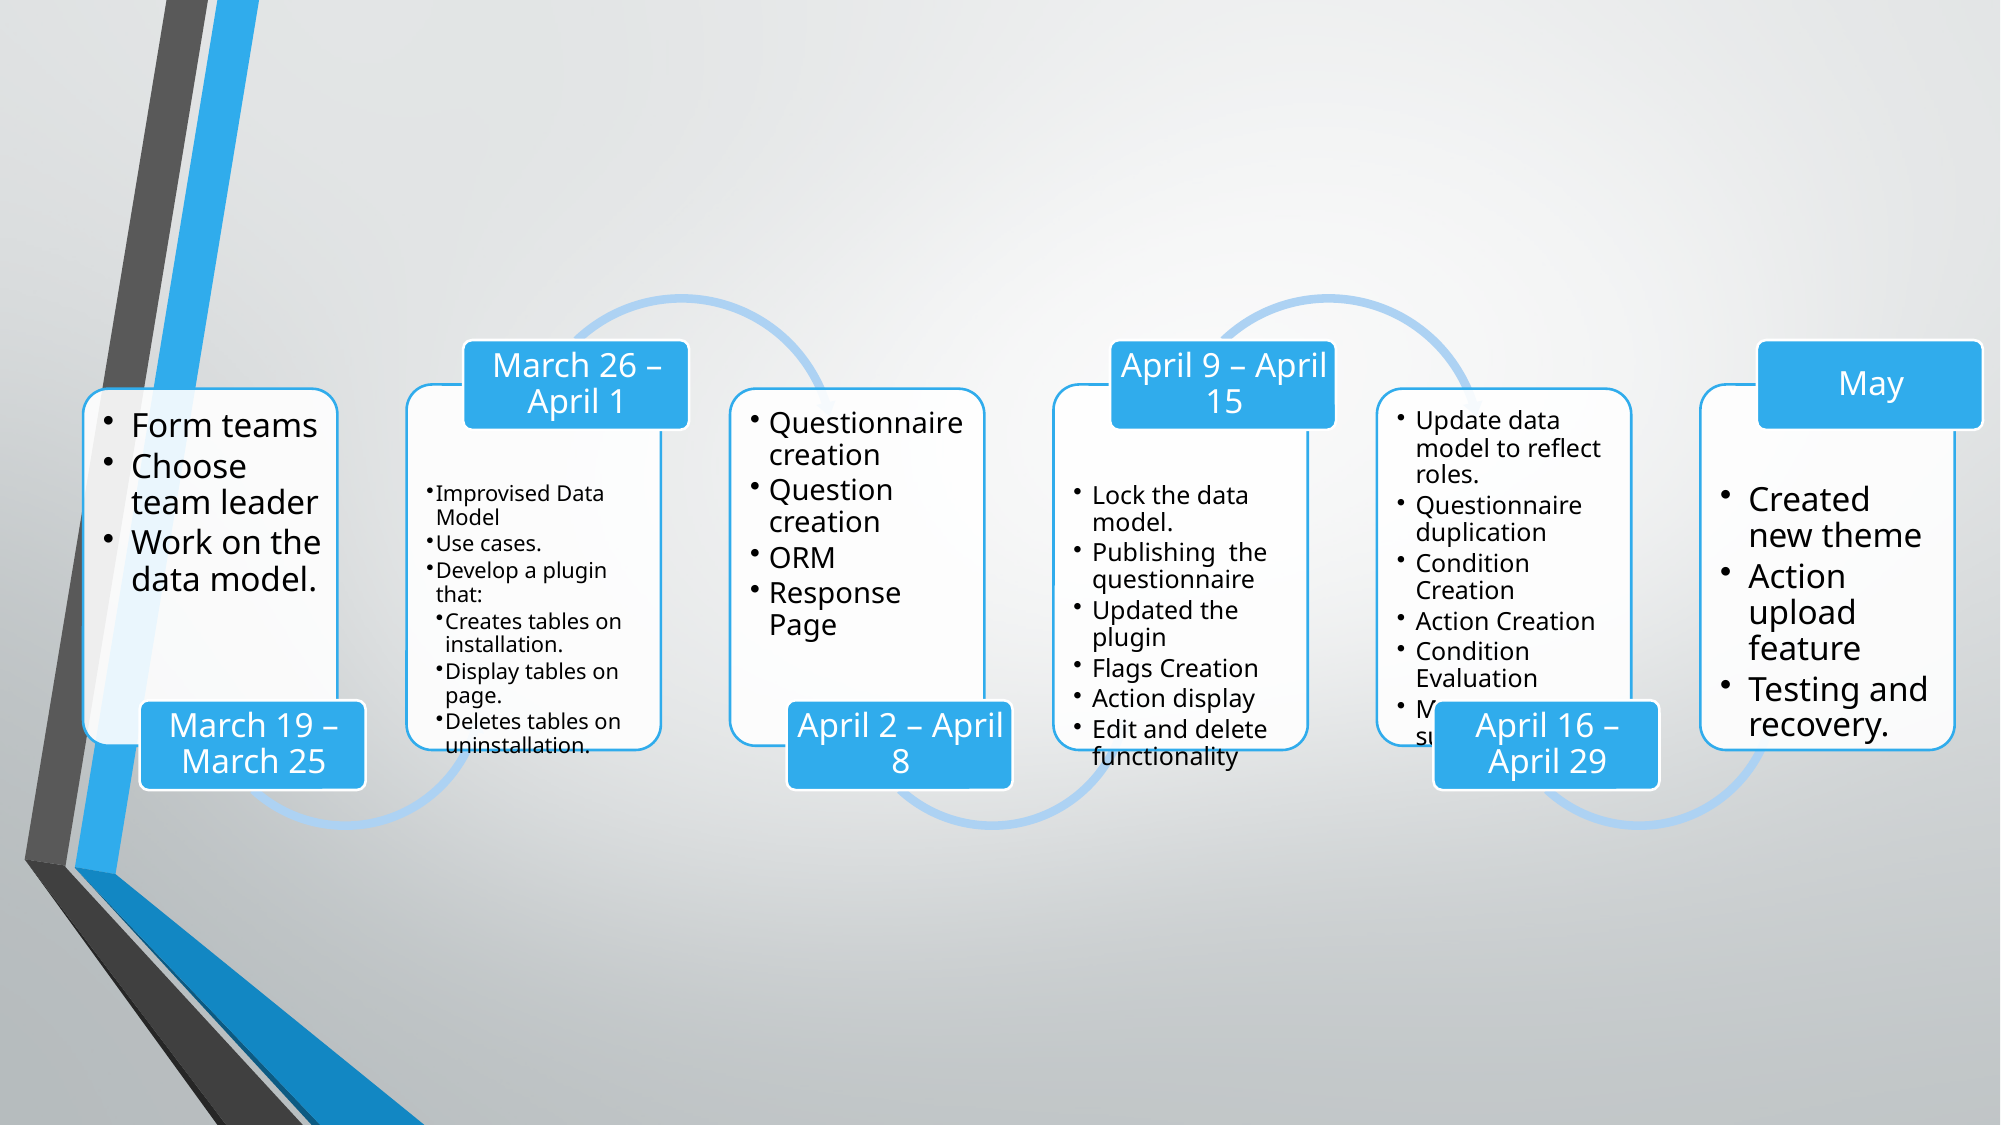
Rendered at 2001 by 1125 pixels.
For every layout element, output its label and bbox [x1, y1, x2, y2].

list [82, 69, 1984, 1065]
